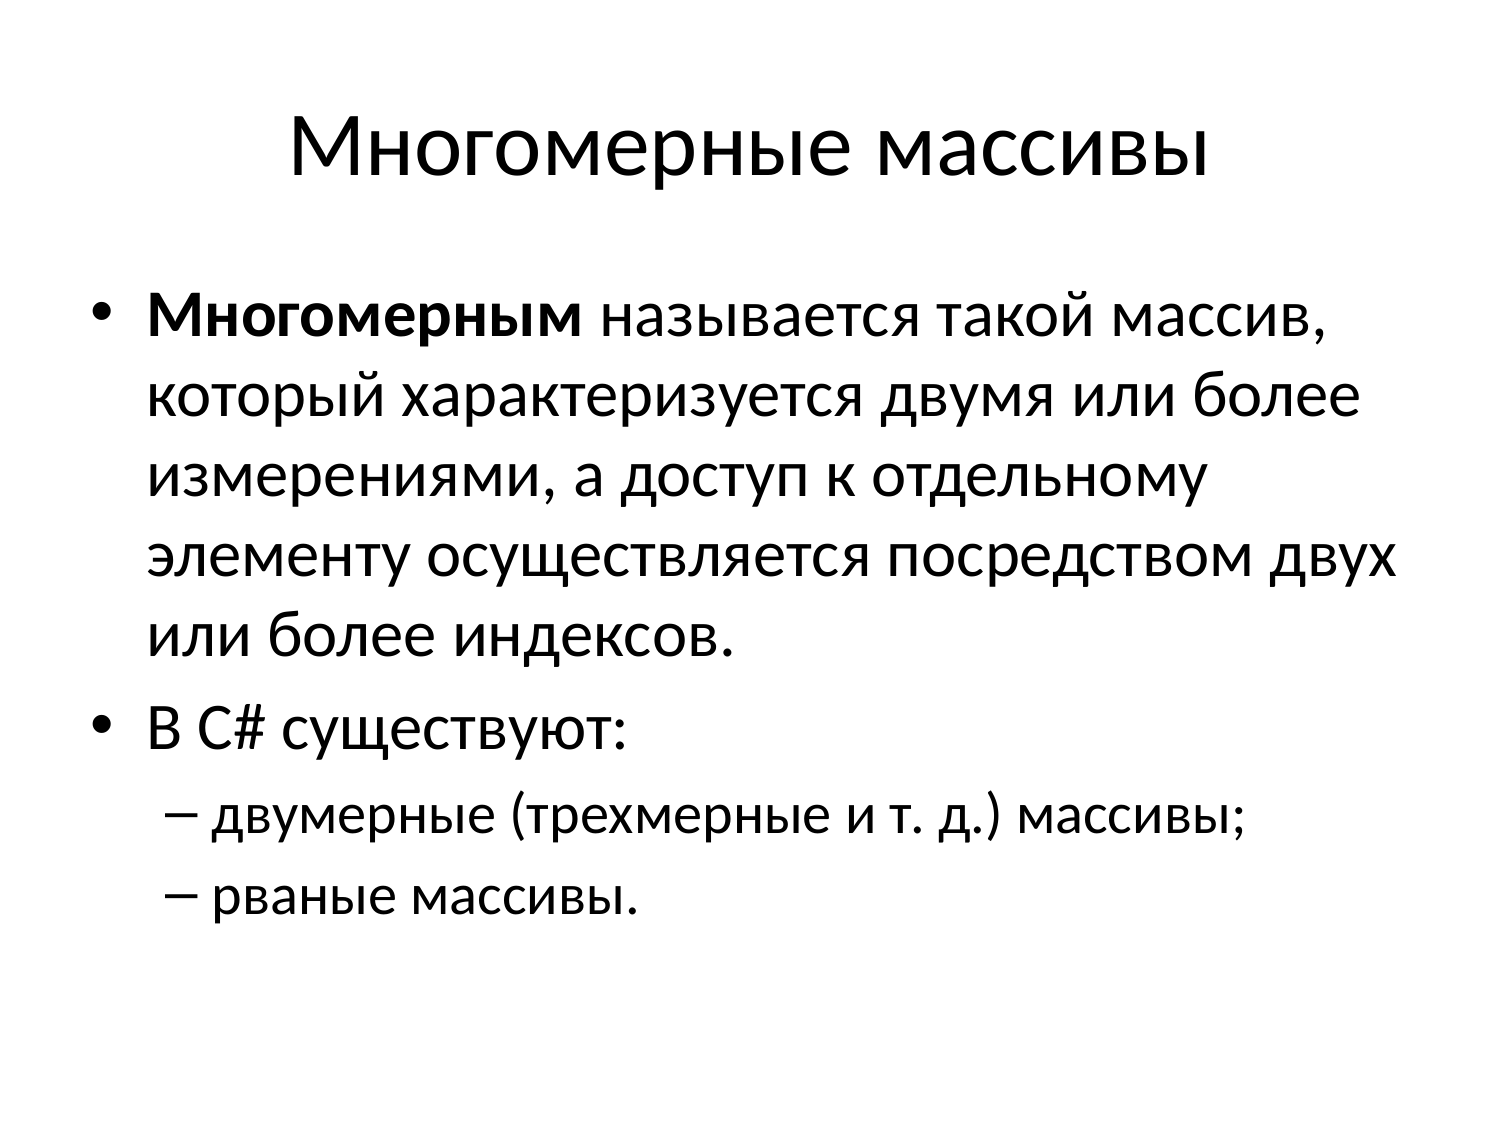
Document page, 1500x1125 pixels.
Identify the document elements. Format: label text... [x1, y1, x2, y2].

title Многомерные массивы [75, 45, 1425, 233]
list Многомерным называется такой массив, который характеризуется двумя или более измерениями, а доступ к отдельному элементу осуществляется посредством двух или более индексов. В С# существуют: двумерные (трехмерные и т. д.) массивы; рваные массивы. [75, 262, 1425, 1005]
